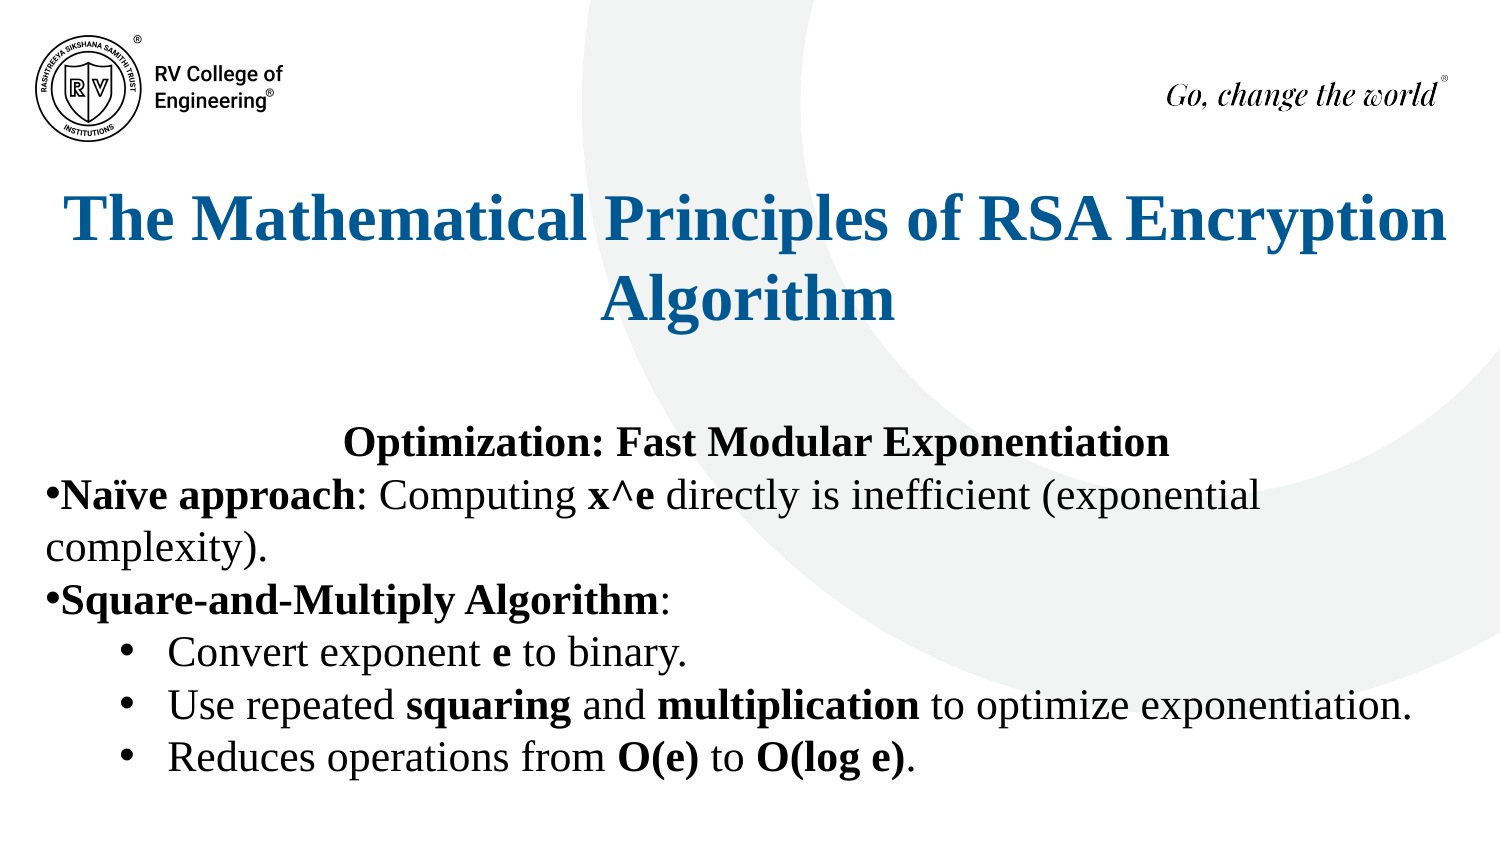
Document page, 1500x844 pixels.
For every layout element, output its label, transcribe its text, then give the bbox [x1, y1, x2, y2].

picture [0, 0, 1500, 844]
text_box The Mathematical Principles of RSA Encryption Algorithm Optimization: Fast Modular Exponentiation Naïve approach: Computing x^e directly is inefficient (exponential complexity). Square-and-Multiply Algorithm: Convert exponent e to binary. Use repeated squaring and multiplication to optimize exponentiation. Reduces operations from O(e) to O(log e). [30, 165, 1483, 844]
